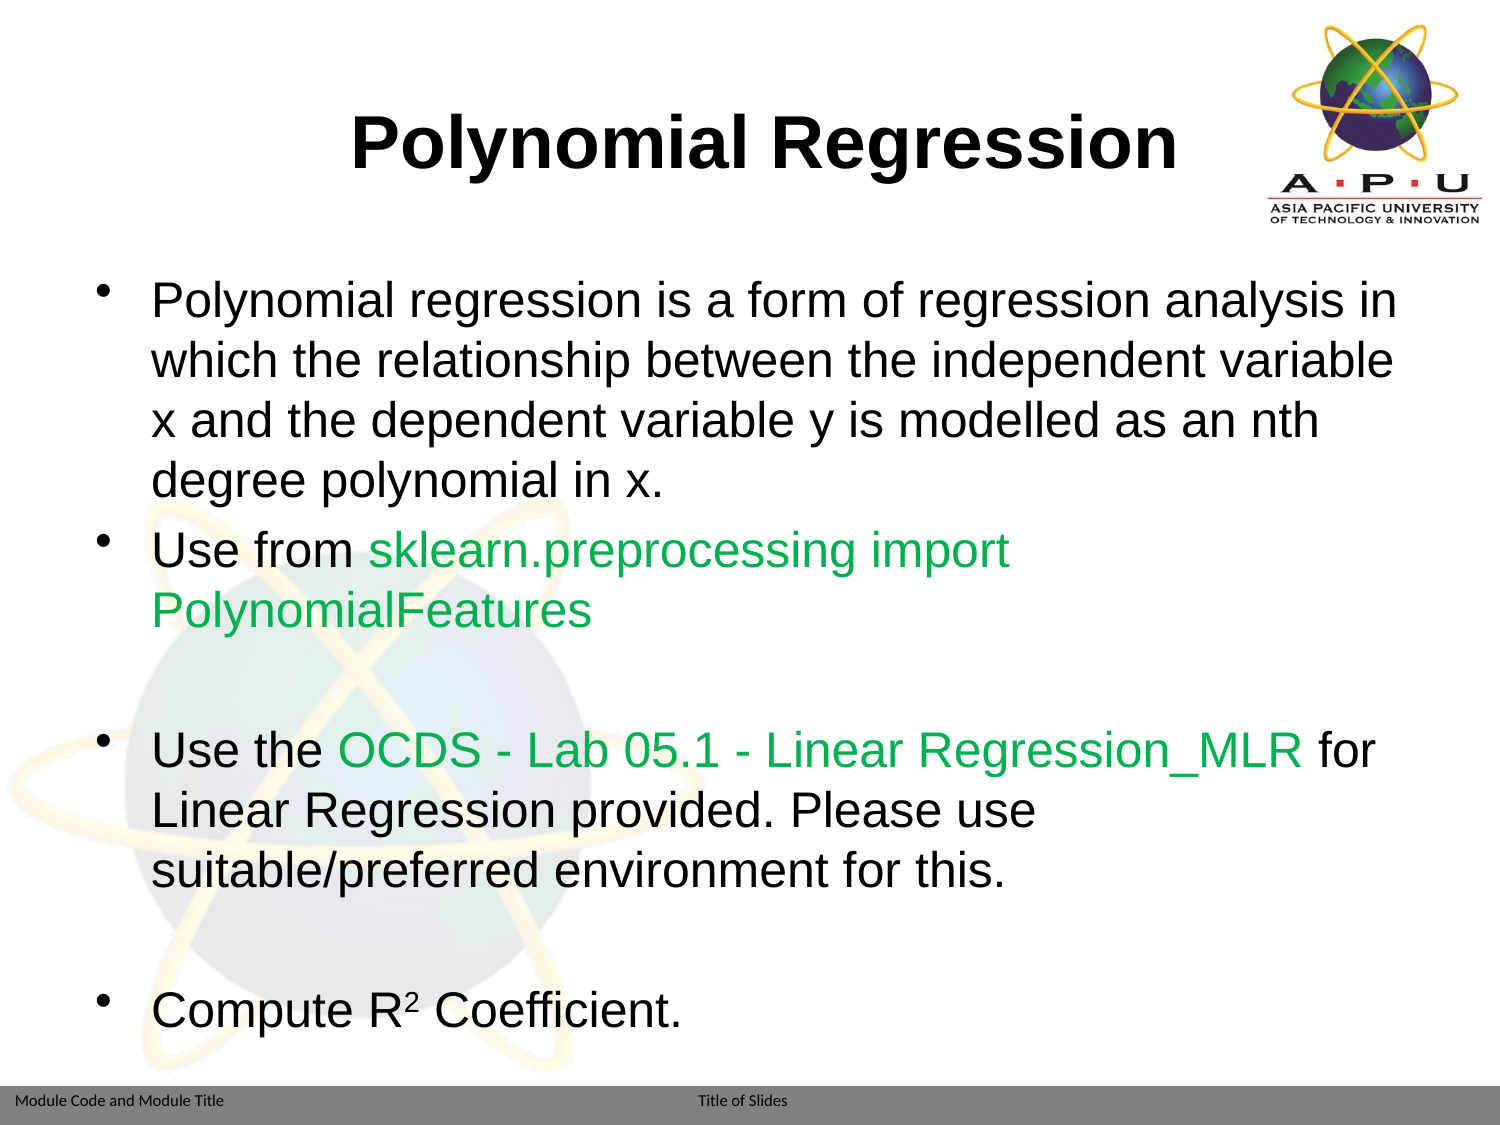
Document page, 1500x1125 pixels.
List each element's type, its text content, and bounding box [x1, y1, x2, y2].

title Polynomial Regression [79, 45, 1451, 233]
picture [1251, 0, 1500, 249]
list Polynomial regression is a form of regression analysis in which the relationship between the independent variable x and the dependent variable y is modelled as an nth degree polynomial in x. Use from sklearn.preprocessing import PolynomialFeatures Use the OCDS - Lab 05.1 - Linear Regression_MLR for Linear Regression provided. Please use suitable/preferred environment for this. Compute R2 Coefficient. [79, 259, 1430, 1002]
